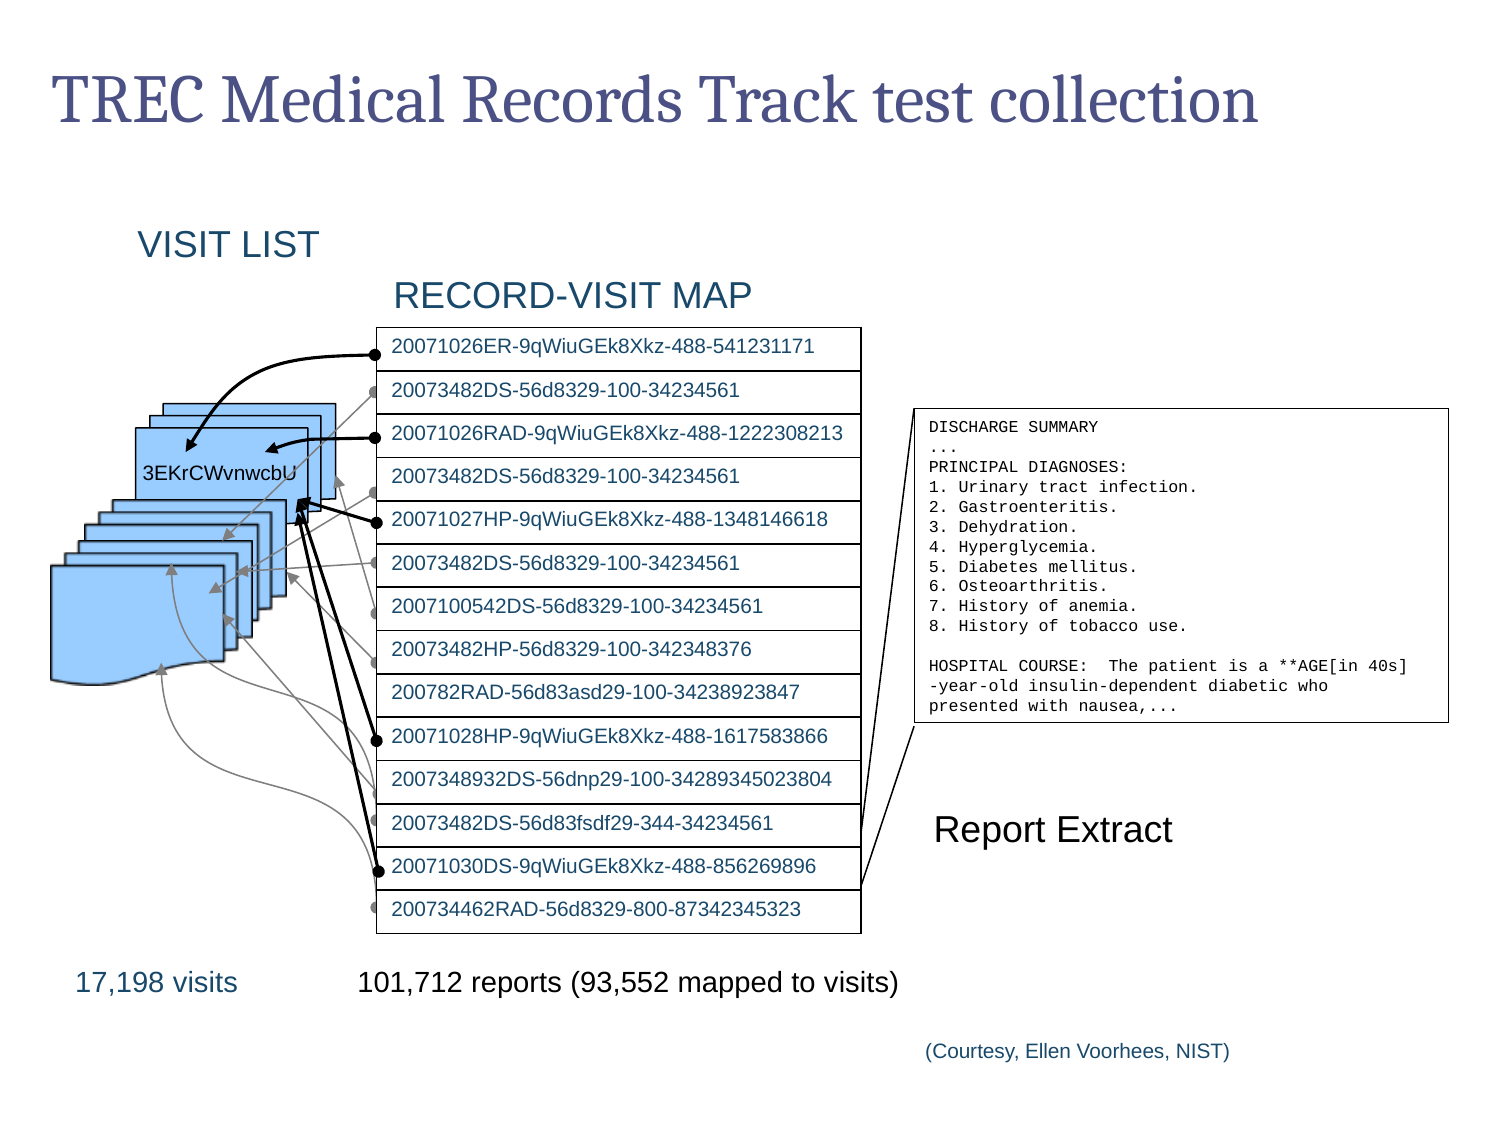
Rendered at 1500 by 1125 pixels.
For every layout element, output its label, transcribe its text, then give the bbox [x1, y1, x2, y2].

table_header 20071026ER-9qWiuGEk8Xkz-488-541231171 [377, 328, 860, 370]
text_box Report Extract [918, 797, 1441, 858]
table_cell 20073482DS-56d8329-100-34234561 [377, 458, 859, 500]
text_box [50, 403, 222, 686]
title TREC Medical Records Track test collection [36, 25, 1464, 175]
table_cell 200782RAD-56d83asd29-100-34238923847 [403, 675, 859, 716]
text_box VISIT LIST [122, 212, 361, 273]
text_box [859, 408, 915, 842]
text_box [379, 588, 403, 795]
text_box (Courtesy, Ellen Voorhees, NIST) [910, 1030, 1245, 1071]
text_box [297, 499, 377, 523]
table_cell 20073482DS-56d8329-100-34234561 [377, 372, 860, 413]
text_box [146, 795, 392, 893]
table_cell 20071027HP-9qWiuGEk8Xkz-488-1348146618 [377, 502, 859, 543]
table_cell 20073482HP-56d8329-100-342348376 [403, 631, 859, 673]
table_cell 20071030DS-9qWiuGEk8Xkz-488-856269896 [392, 848, 859, 889]
text_box DISCHARGE SUMMARY ... PRINCIPAL DIAGNOSES: 1. Urinary tract infection. 2. Gastroenteritis. 3. Dehydration. 4. Hyperglycemia. 5. Diabetes mellitus. 6. Osteoarthritis. 7. History of anemia. 8. History of tobacco use. HOSPITAL COURSE: The patient is a **AGE[in 40s] -year-old insulin-dependent diabetic who presented with nausea,... [915, 408, 1449, 723]
table_cell 20073482DS-56d83fsdf29-344-34234561 [392, 805, 859, 846]
text_box RECORD-VISIT MAP [378, 263, 845, 323]
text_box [297, 512, 379, 872]
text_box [286, 571, 297, 663]
table_cell 20071028HP-9qWiuGEk8Xkz-488-1617583866 [403, 718, 859, 760]
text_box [235, 562, 297, 572]
table_cell 2007100542DS-56d8329-100-34234561 [403, 588, 859, 630]
table_cell 20071026RAD-9qWiuGEk8Xkz-488-1222308213 [377, 415, 859, 457]
text_box [375, 431, 382, 445]
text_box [297, 523, 377, 741]
table_cell 2007348932DS-56dnp29-100-34289345023804 [392, 761, 859, 803]
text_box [145, 588, 297, 795]
text_box [229, 348, 382, 392]
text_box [222, 392, 375, 492]
table_cell 20073482DS-56d8329-100-34234561 [379, 545, 859, 586]
text_box 101,712 reports (93,552 mapped to visits) [342, 956, 969, 1006]
table_cell 200734462RAD-56d8329-800-87342345323 [377, 891, 860, 933]
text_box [208, 492, 375, 588]
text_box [859, 842, 915, 890]
text_box 17,198 visits [60, 955, 298, 1006]
